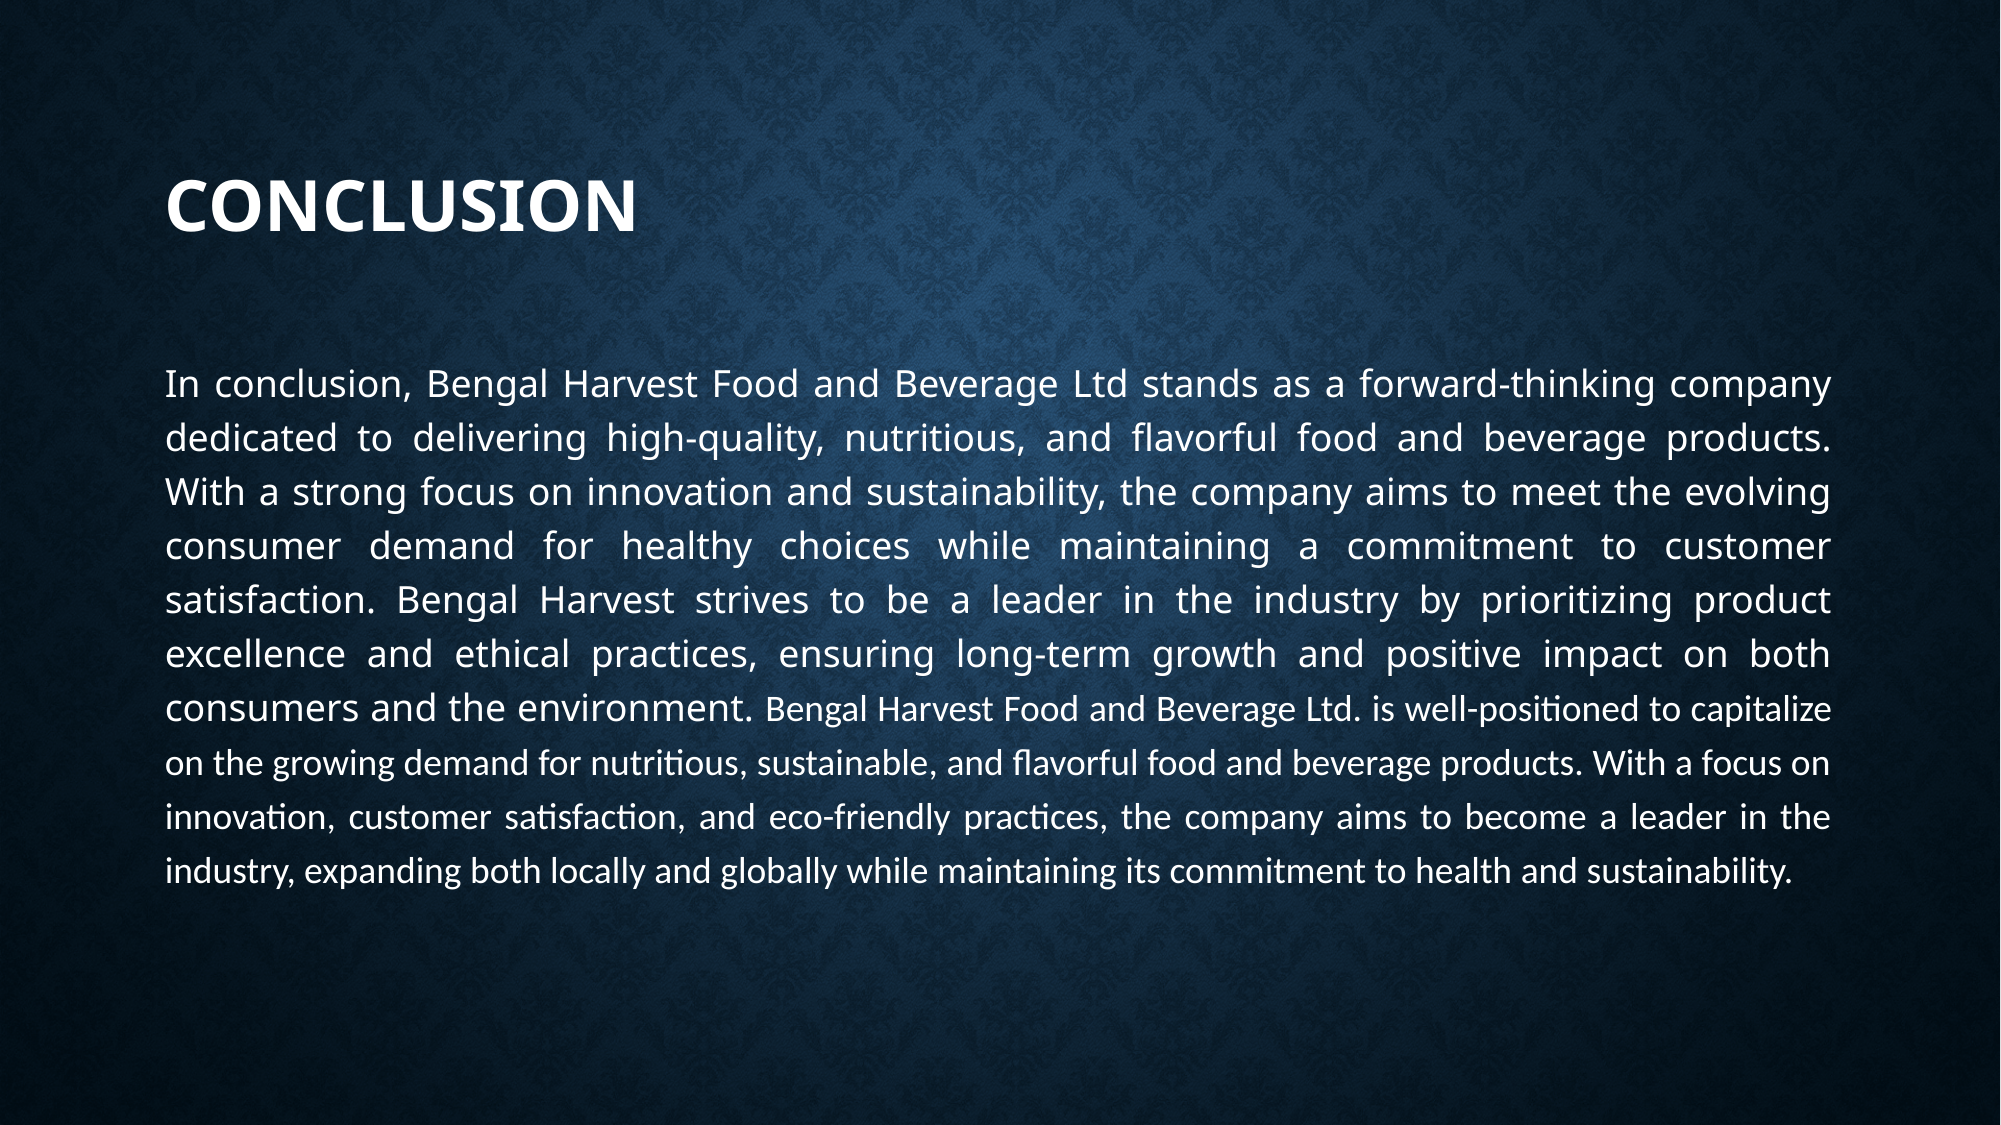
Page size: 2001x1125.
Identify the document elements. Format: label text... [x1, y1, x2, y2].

list In conclusion, Bengal Harvest Food and Beverage Ltd stands as a forward-thinking company dedicated to delivering high-quality, nutritious, and flavorful food and beverage products. With a strong focus on innovation and sustainability, the company aims to meet the evolving consumer demand for healthy choices while maintaining a commitment to customer satisfaction. Bengal Harvest strives to be a leader in the industry by prioritizing product excellence and ethical practices, ensuring long-term growth and positive impact on both consumers and the environment. Bengal Harvest Food and Beverage Ltd. is well-positioned to capitalize on the growing demand for nutritious, sustainable, and flavorful food and beverage products. With a focus on innovation, customer satisfaction, and eco-friendly practices, the company aims to become a leader in the industry, expanding both locally and globally while maintaining its commitment to health and sustainability. [149, 343, 1849, 950]
title Conclusion [149, 99, 1849, 318]
